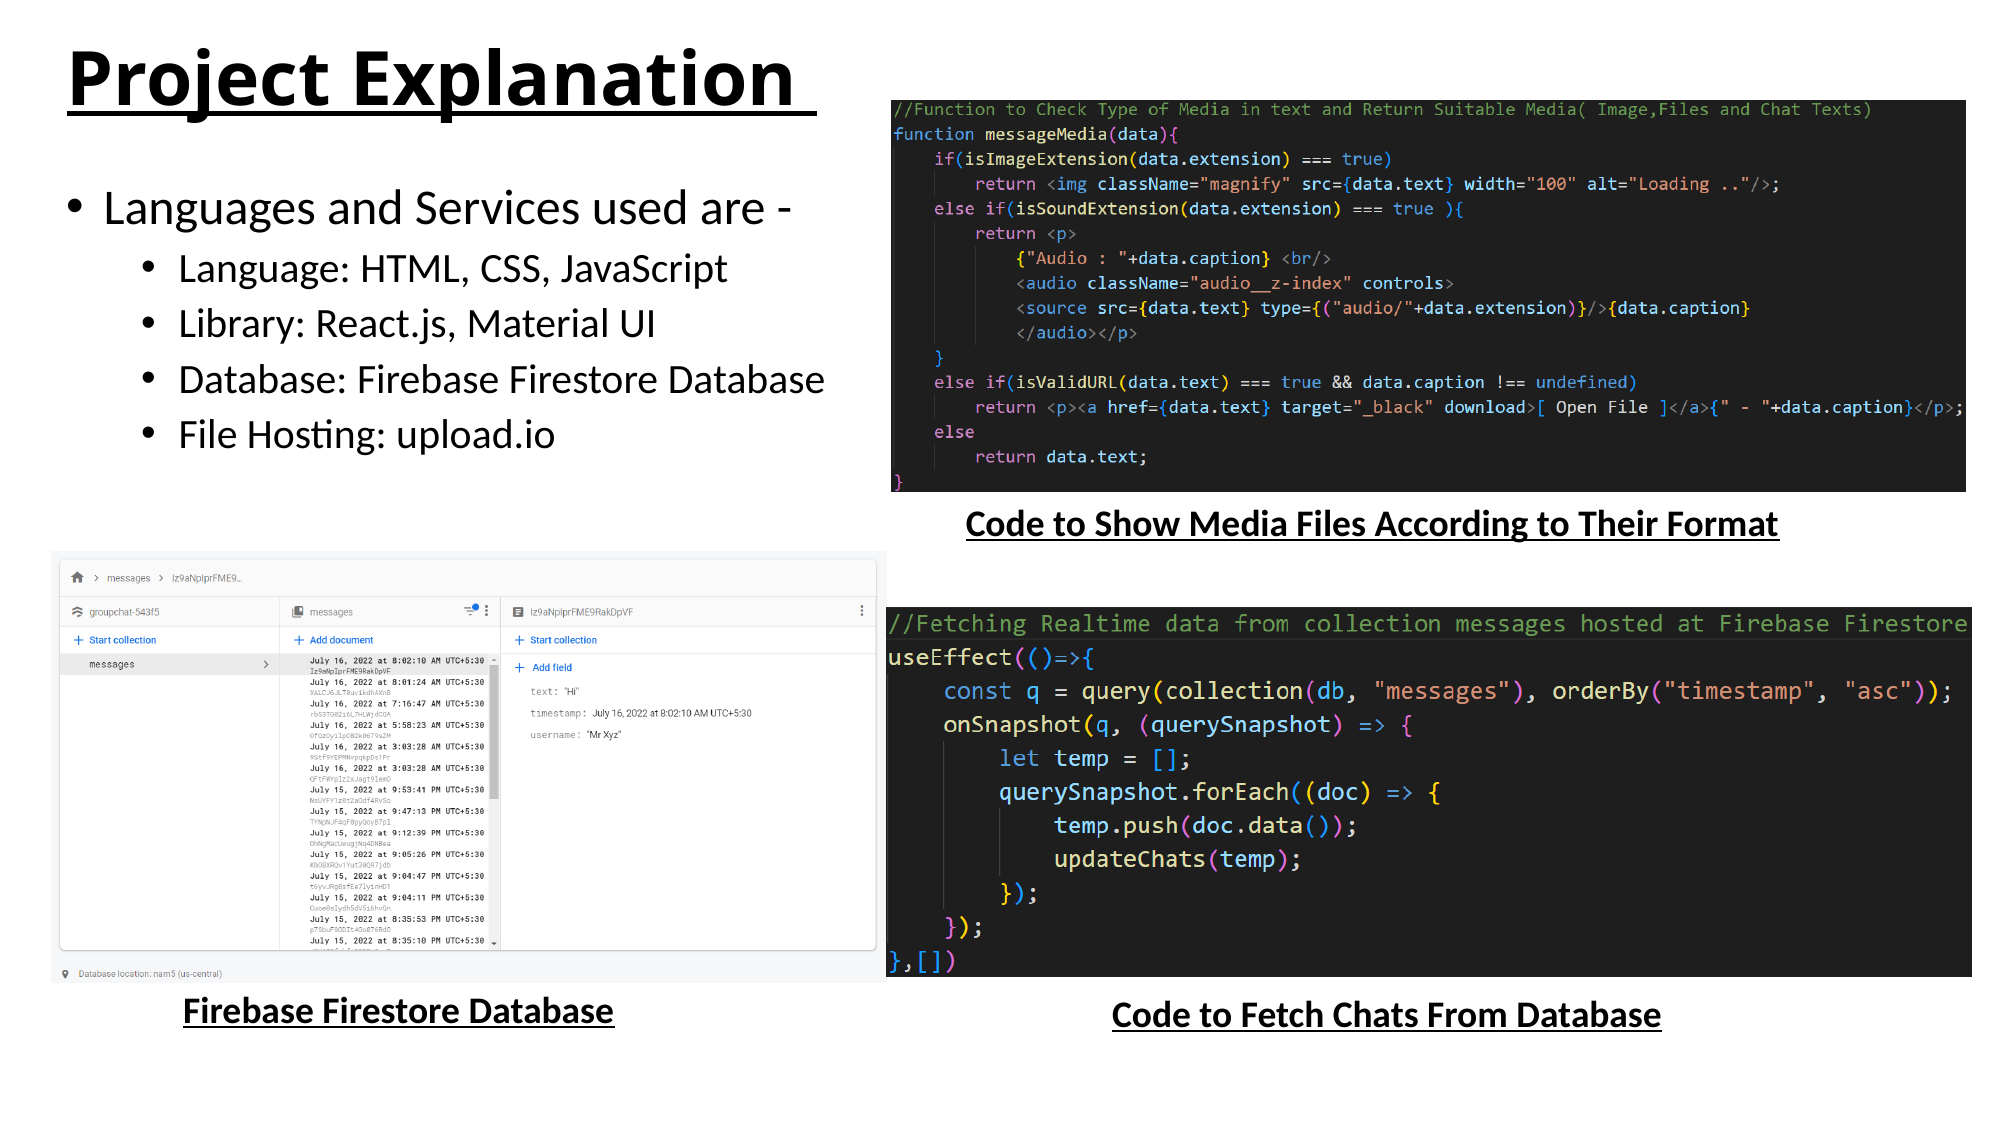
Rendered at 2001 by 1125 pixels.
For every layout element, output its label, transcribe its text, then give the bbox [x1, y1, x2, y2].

picture [891, 100, 1966, 492]
text_box Firebase Firestore Database [168, 978, 1193, 1038]
text_box Code to Show Media Files According to Their Format [951, 492, 1871, 552]
title Project Explanation [51, 16, 1777, 146]
text_box Code to Fetch Chats From Database [1097, 982, 1760, 1043]
list Languages and Services used are - Language: HTML, CSS, JavaScript Library: React.js, Material UI Database: Firebase Firestore Database File Hosting: upload.io [50, 174, 898, 634]
picture [51, 551, 1972, 983]
